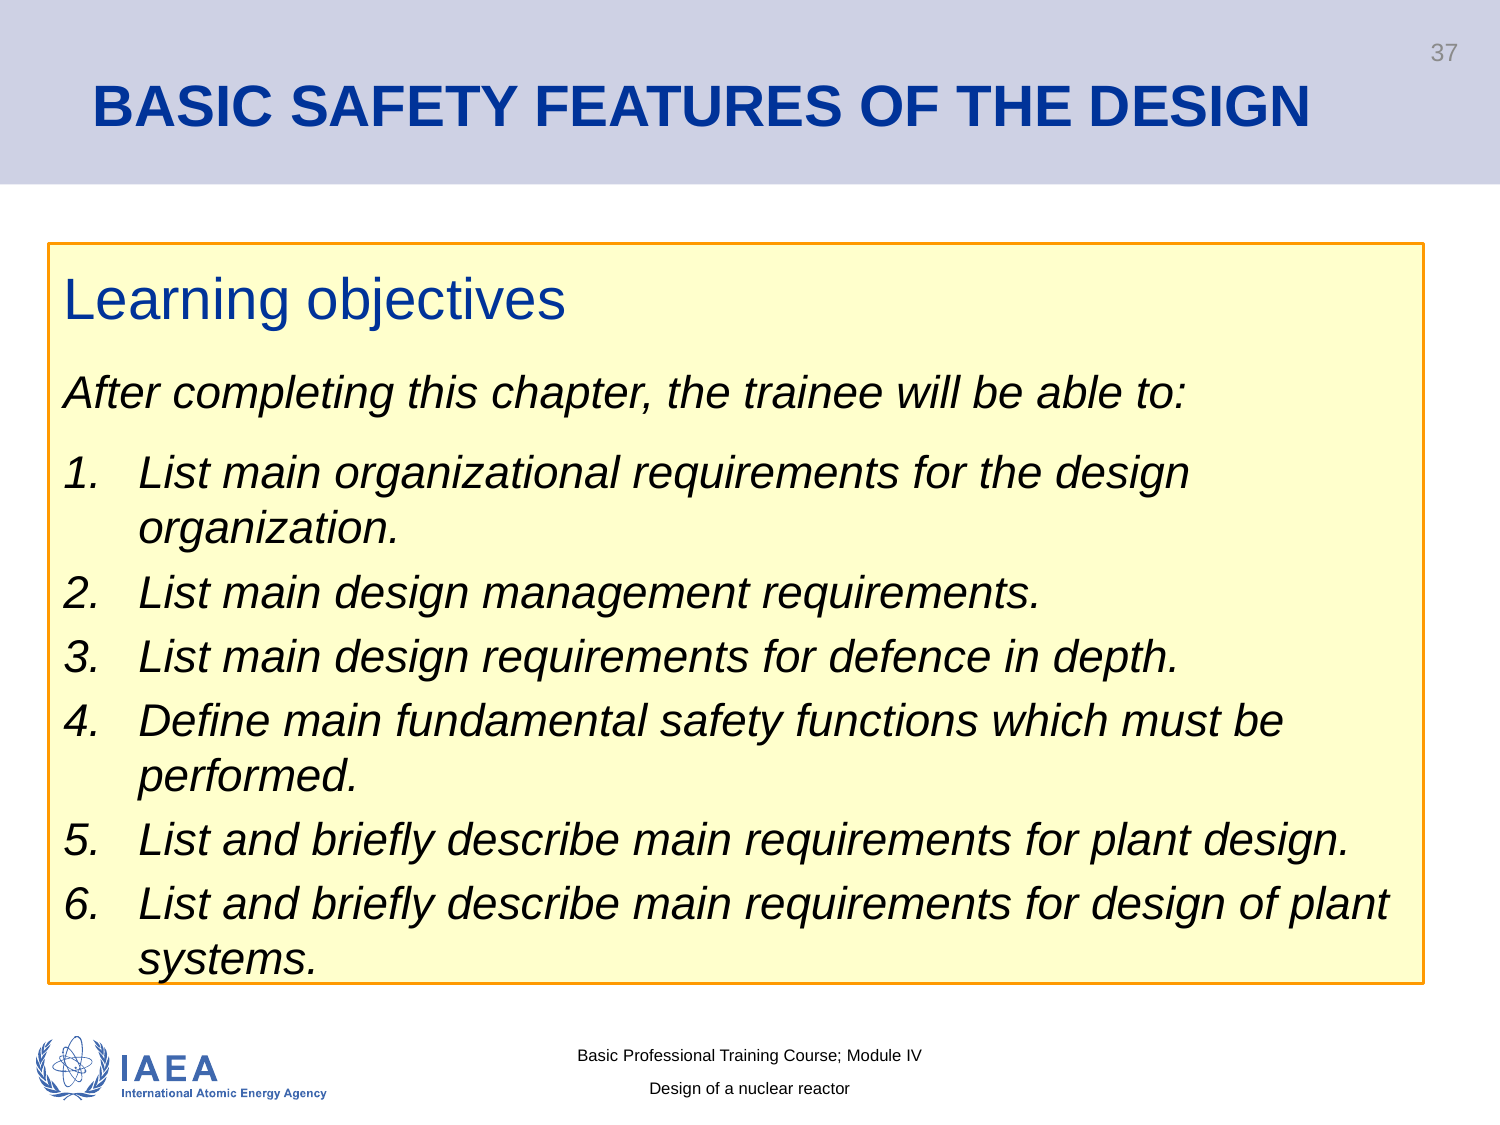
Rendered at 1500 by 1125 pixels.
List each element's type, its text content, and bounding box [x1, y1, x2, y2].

slide_number 37 [1368, 31, 1465, 92]
text_box Learning objectives After completing this chapter, the trainee will be able to: List main organizational requirements for the design organization. List main design management requirements. List main design requirements for defence in depth. Define main fundamental safety functions which must be performed. List and briefly describe main requirements for plant design. List and briefly describe main requirements for design of plant systems. [48, 243, 1424, 984]
title BASIC SAFETY FEATURES OF THE DESIGN [77, 31, 1424, 185]
